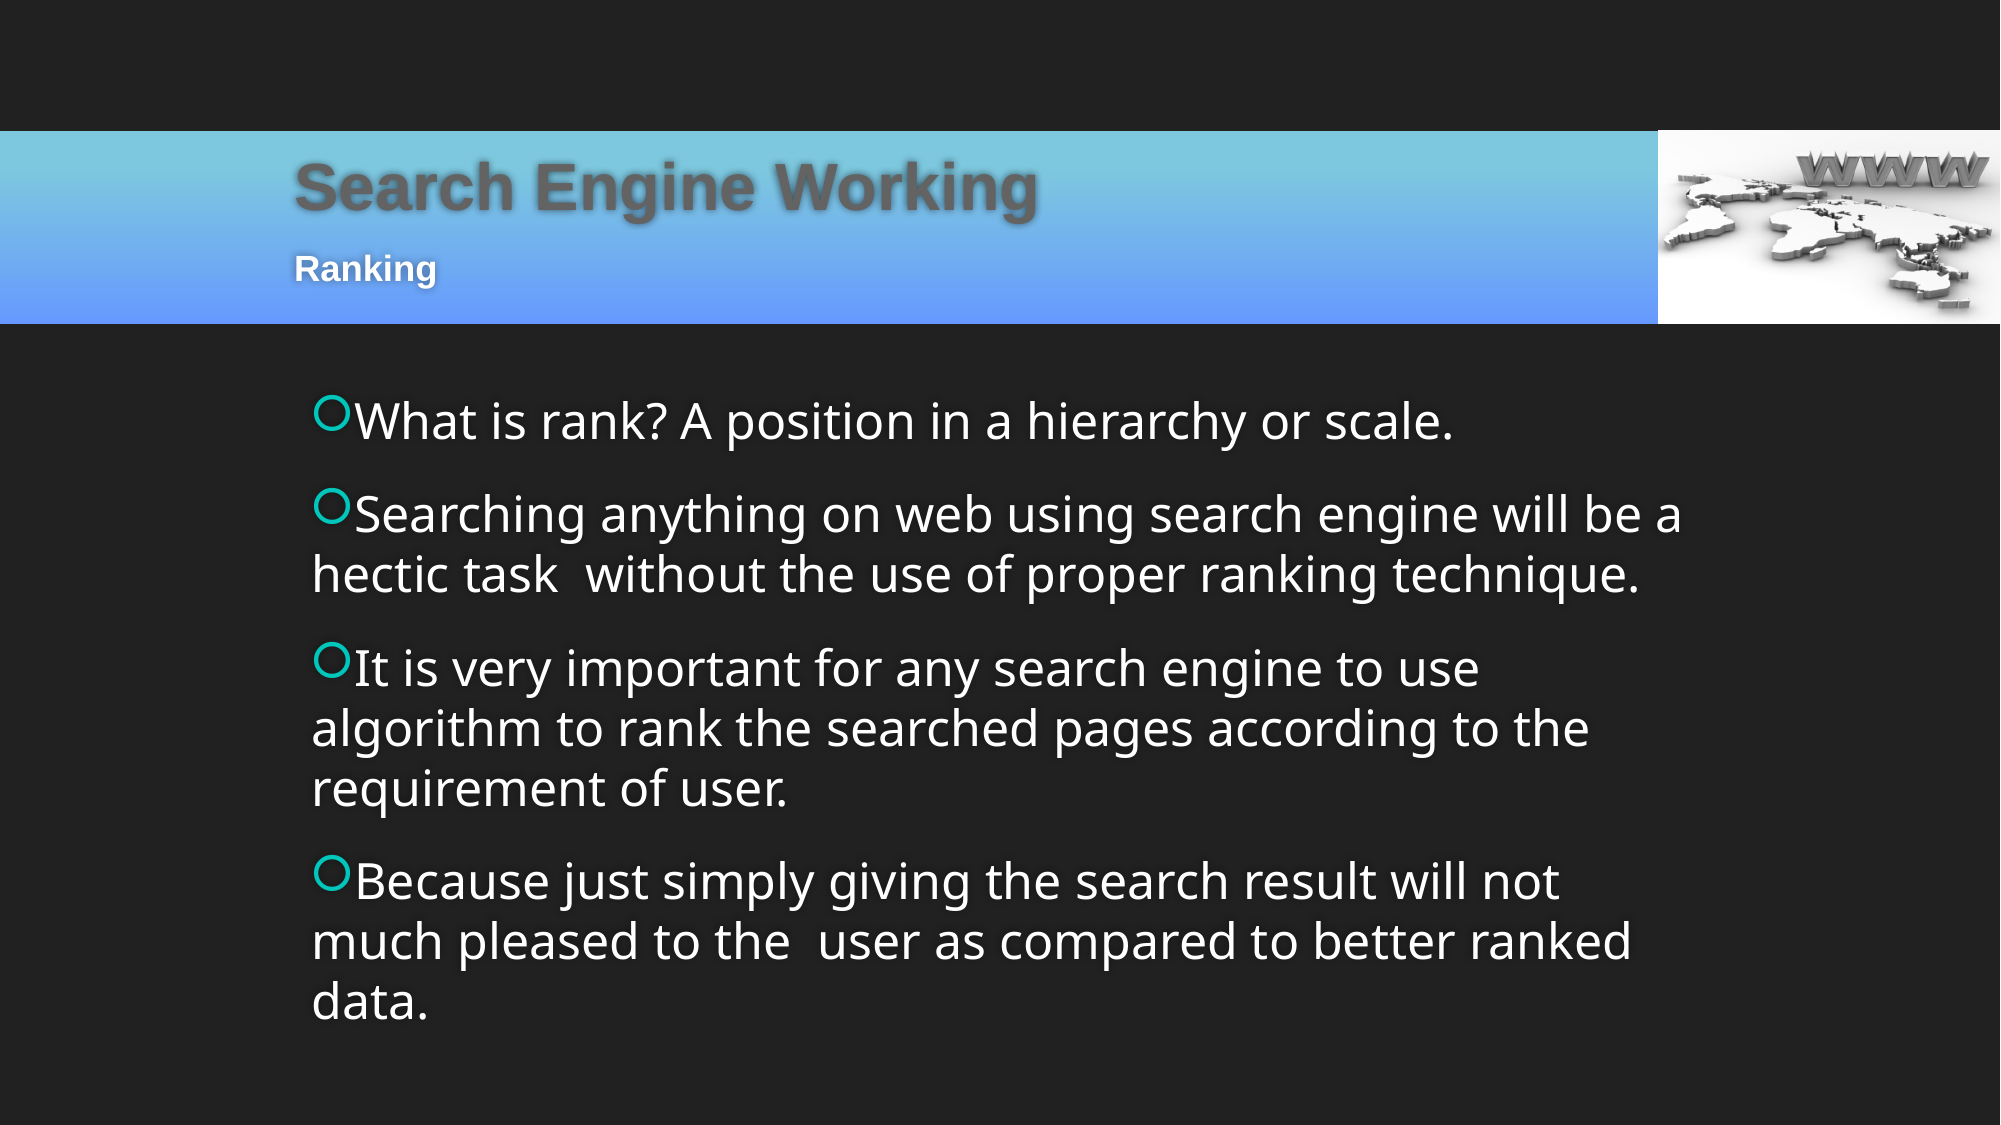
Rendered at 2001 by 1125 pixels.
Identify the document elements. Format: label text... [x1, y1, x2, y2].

title Search Engine Working [279, 136, 1258, 230]
list Ranking [279, 237, 1344, 297]
list What is rank? A position in a hierarchy or scale. Searching anything on web using search engine will be a hectic task without the use of proper ranking technique. It is very important for any search engine to use algorithm to rank the searched pages according to the requirement of user. Because just simply giving the search result will not much pleased to the user as compared to better ranked data. [294, 381, 1703, 1048]
picture [1658, 130, 2000, 324]
